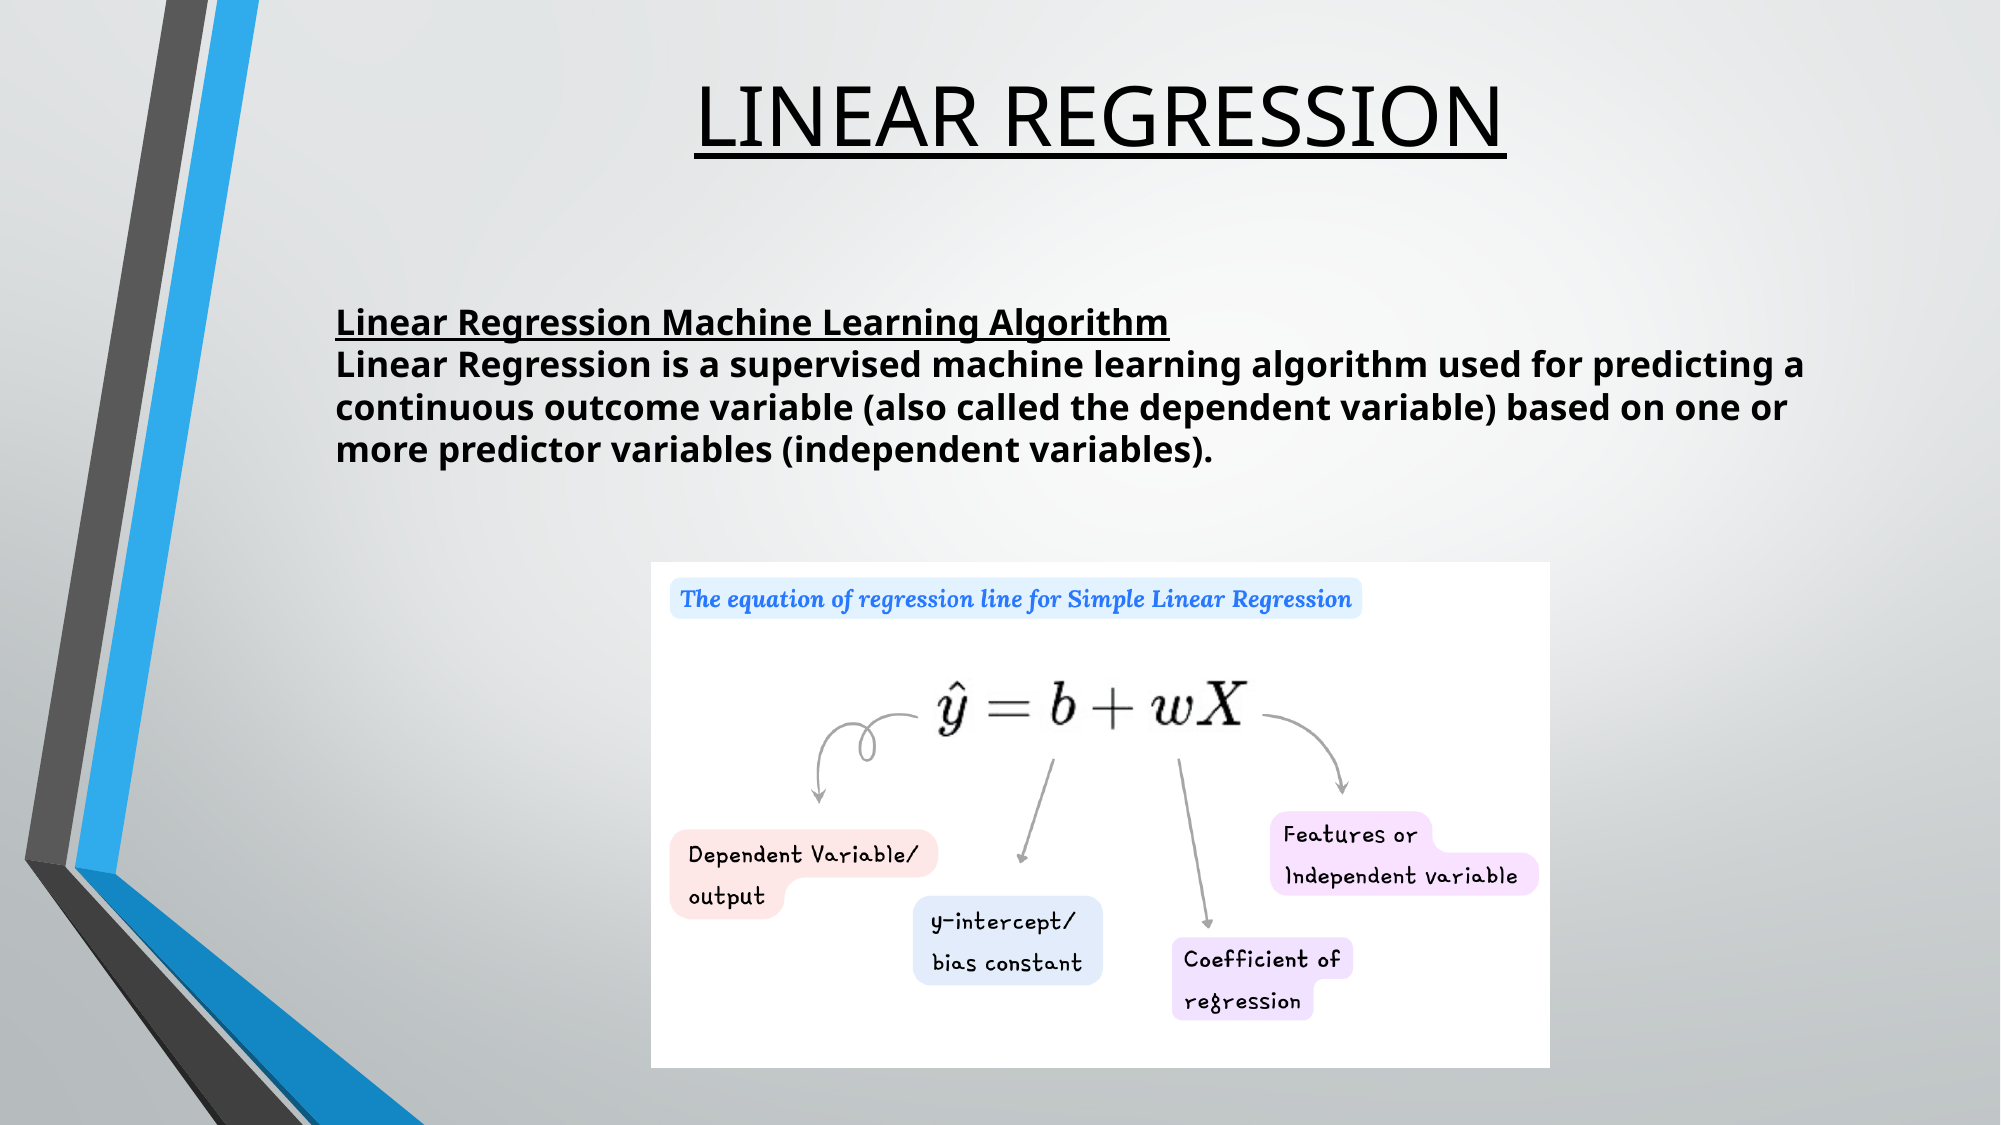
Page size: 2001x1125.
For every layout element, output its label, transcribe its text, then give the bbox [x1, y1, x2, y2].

title LINEAR REGRESSION [519, 26, 1682, 200]
picture [651, 562, 1550, 1068]
text_box Linear Regression Machine Learning Algorithm Linear Regression is a supervised machine learning algorithm used for predicting a continuous outcome variable (also called the dependent variable) based on one or more predictor variables (independent variables). [320, 250, 1881, 478]
